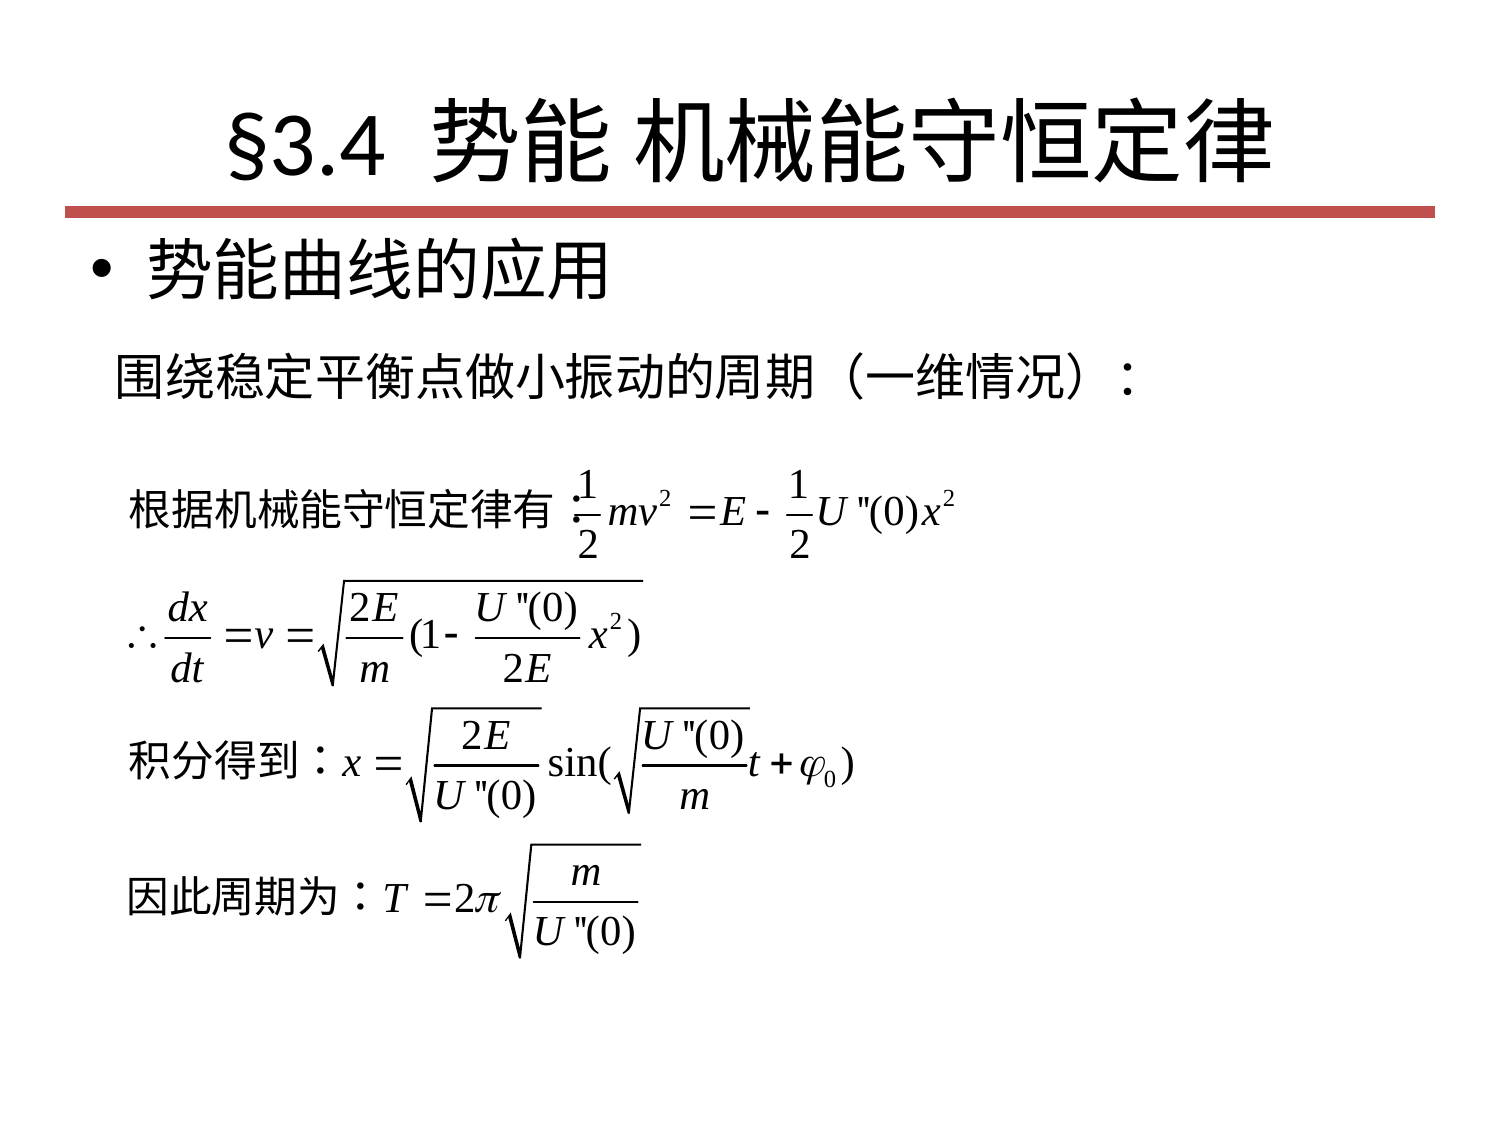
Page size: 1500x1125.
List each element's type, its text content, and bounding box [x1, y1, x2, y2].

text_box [123, 455, 963, 969]
title §3.4 势能 机械能守恒定律 [75, 45, 1425, 206]
text_box 围绕稳定平衡点做小振动的周期（一维情况）： [100, 338, 1317, 413]
list 势能曲线的应用 [75, 219, 1425, 963]
